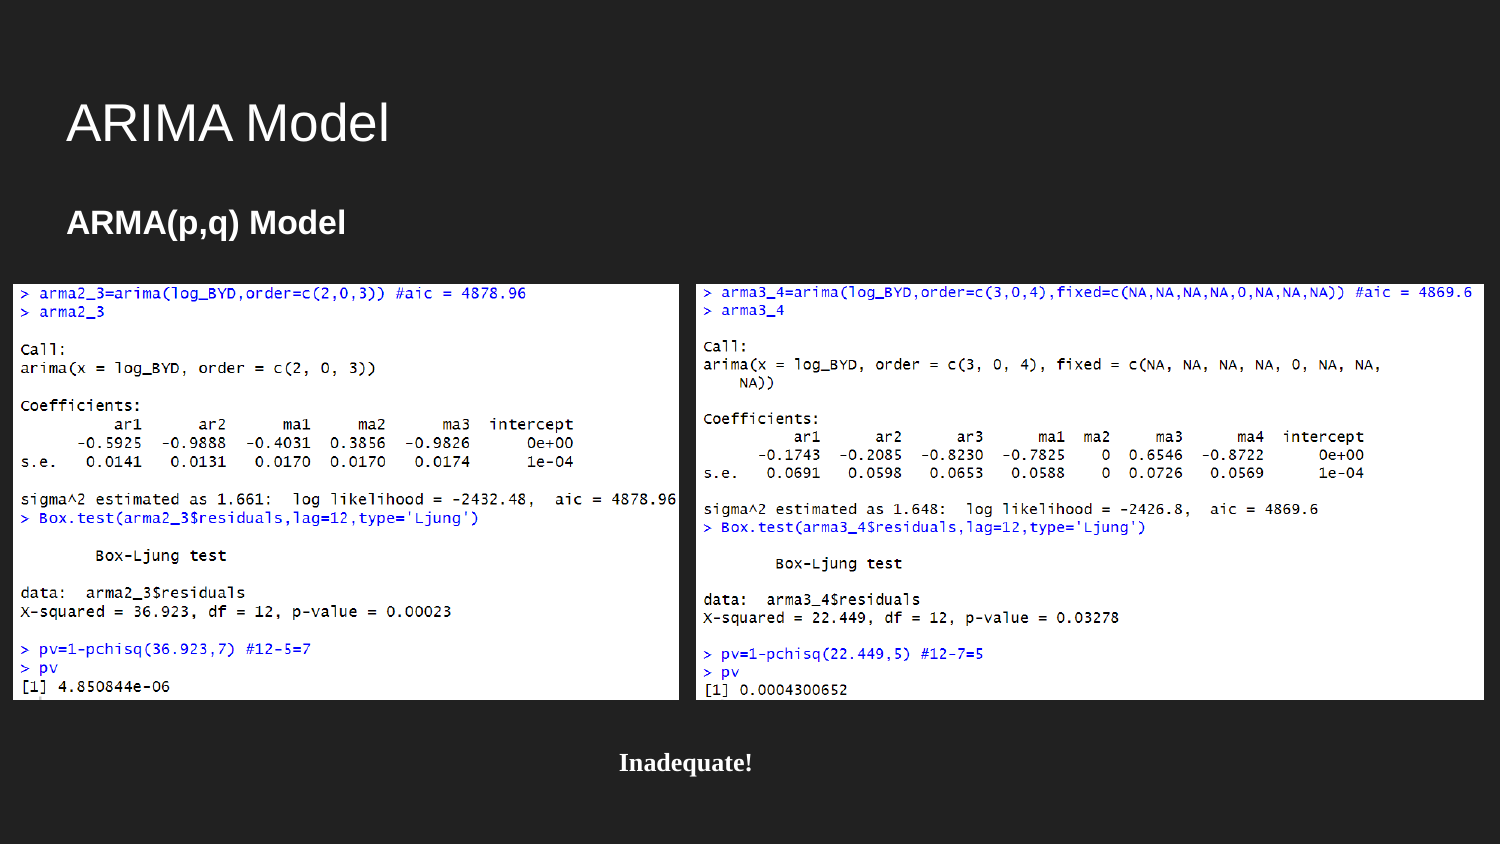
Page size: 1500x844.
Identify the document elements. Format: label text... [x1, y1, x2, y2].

title ARMA(p,q) Model [51, 185, 376, 266]
picture [696, 283, 1485, 701]
picture [13, 283, 680, 701]
title ARIMA Model [51, 72, 1449, 167]
text_box Inadequate! [603, 725, 810, 792]
